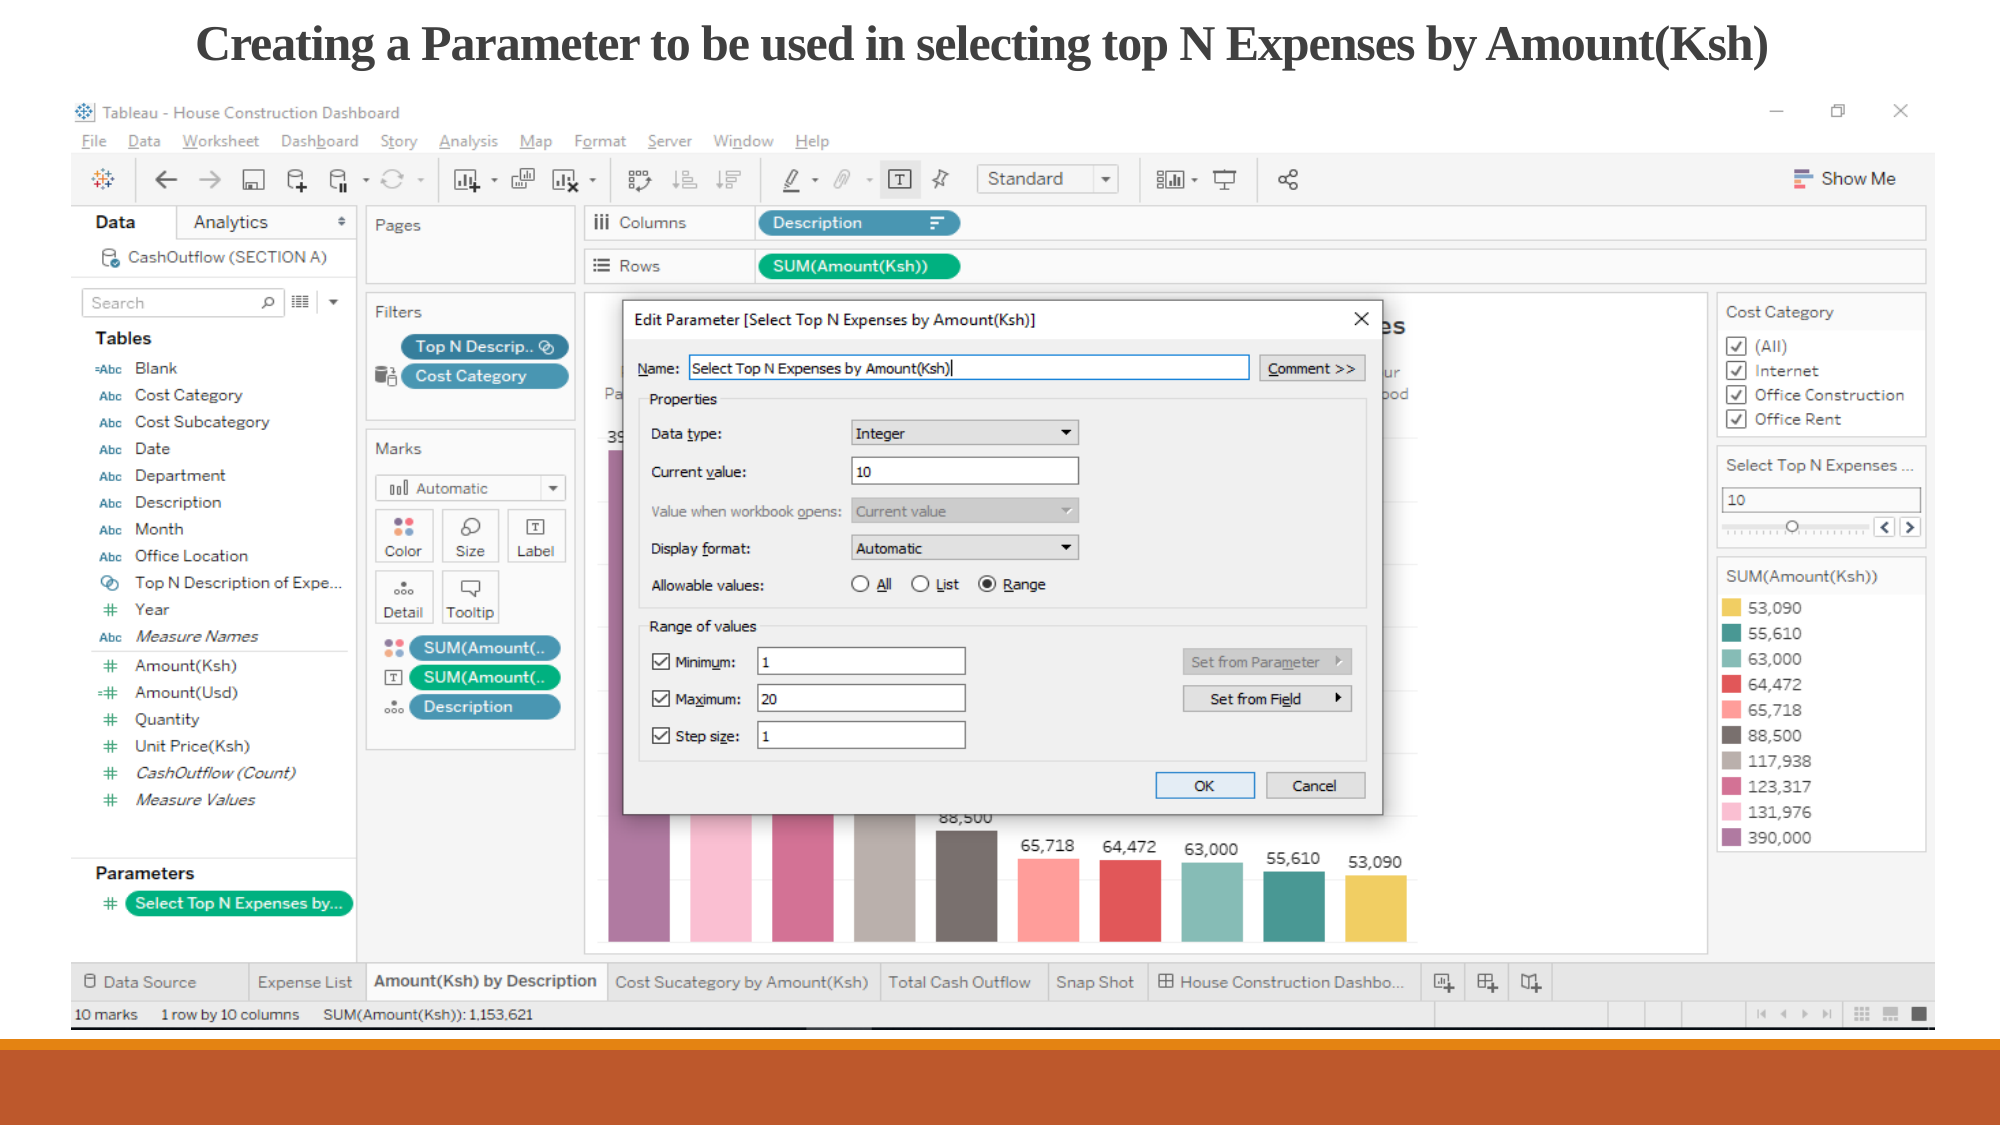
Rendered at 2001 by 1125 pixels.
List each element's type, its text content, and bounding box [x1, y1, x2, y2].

title Creating a Parameter to be used in selecting top N Expenses by Amount(Ksh) [180, 0, 1830, 79]
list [71, 97, 1935, 1030]
